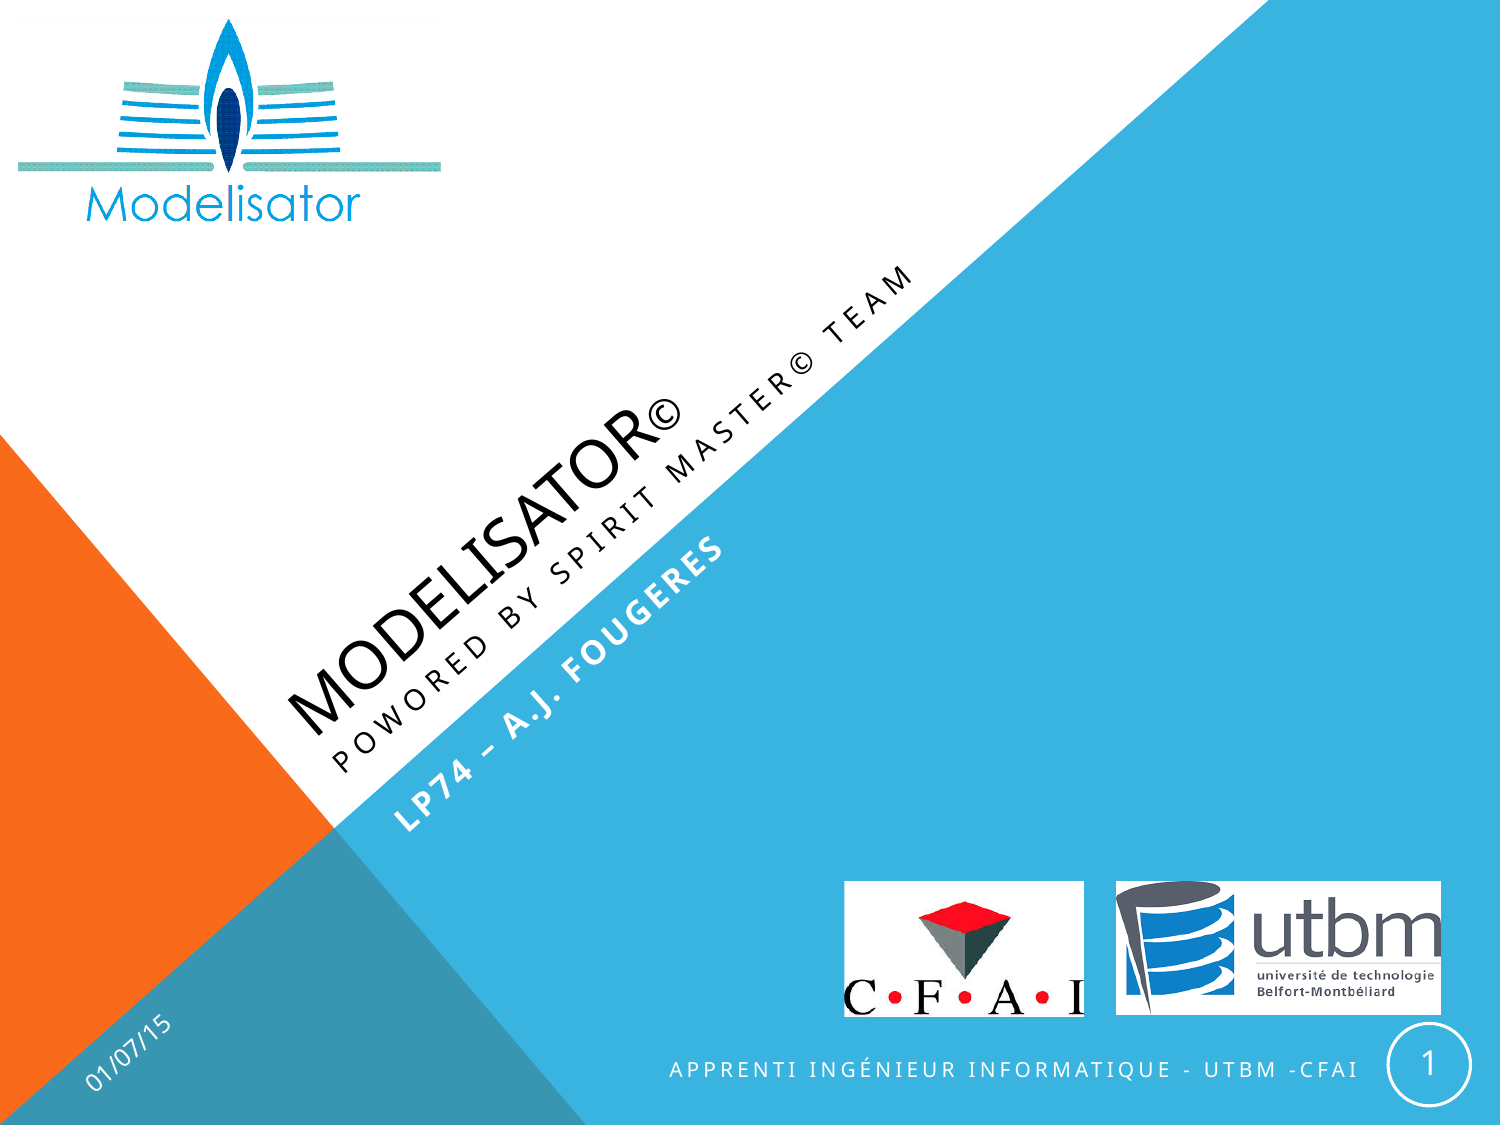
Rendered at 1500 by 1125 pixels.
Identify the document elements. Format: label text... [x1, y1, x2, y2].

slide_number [65, 849, 357, 1109]
footer Apprenti Ingénieur informatique - UTBM -CFAI [556, 1046, 1372, 1092]
picture [1115, 881, 1441, 1015]
subtitle Powored by Spirit Master© Team [312, 61, 1154, 804]
picture [17, 18, 441, 232]
picture [844, 881, 1085, 1017]
title Modelisator© [182, 4, 1012, 761]
slide_number 1 [1386, 1023, 1473, 1108]
text_box LP74 – A.J. Fougeres [367, 216, 1075, 857]
